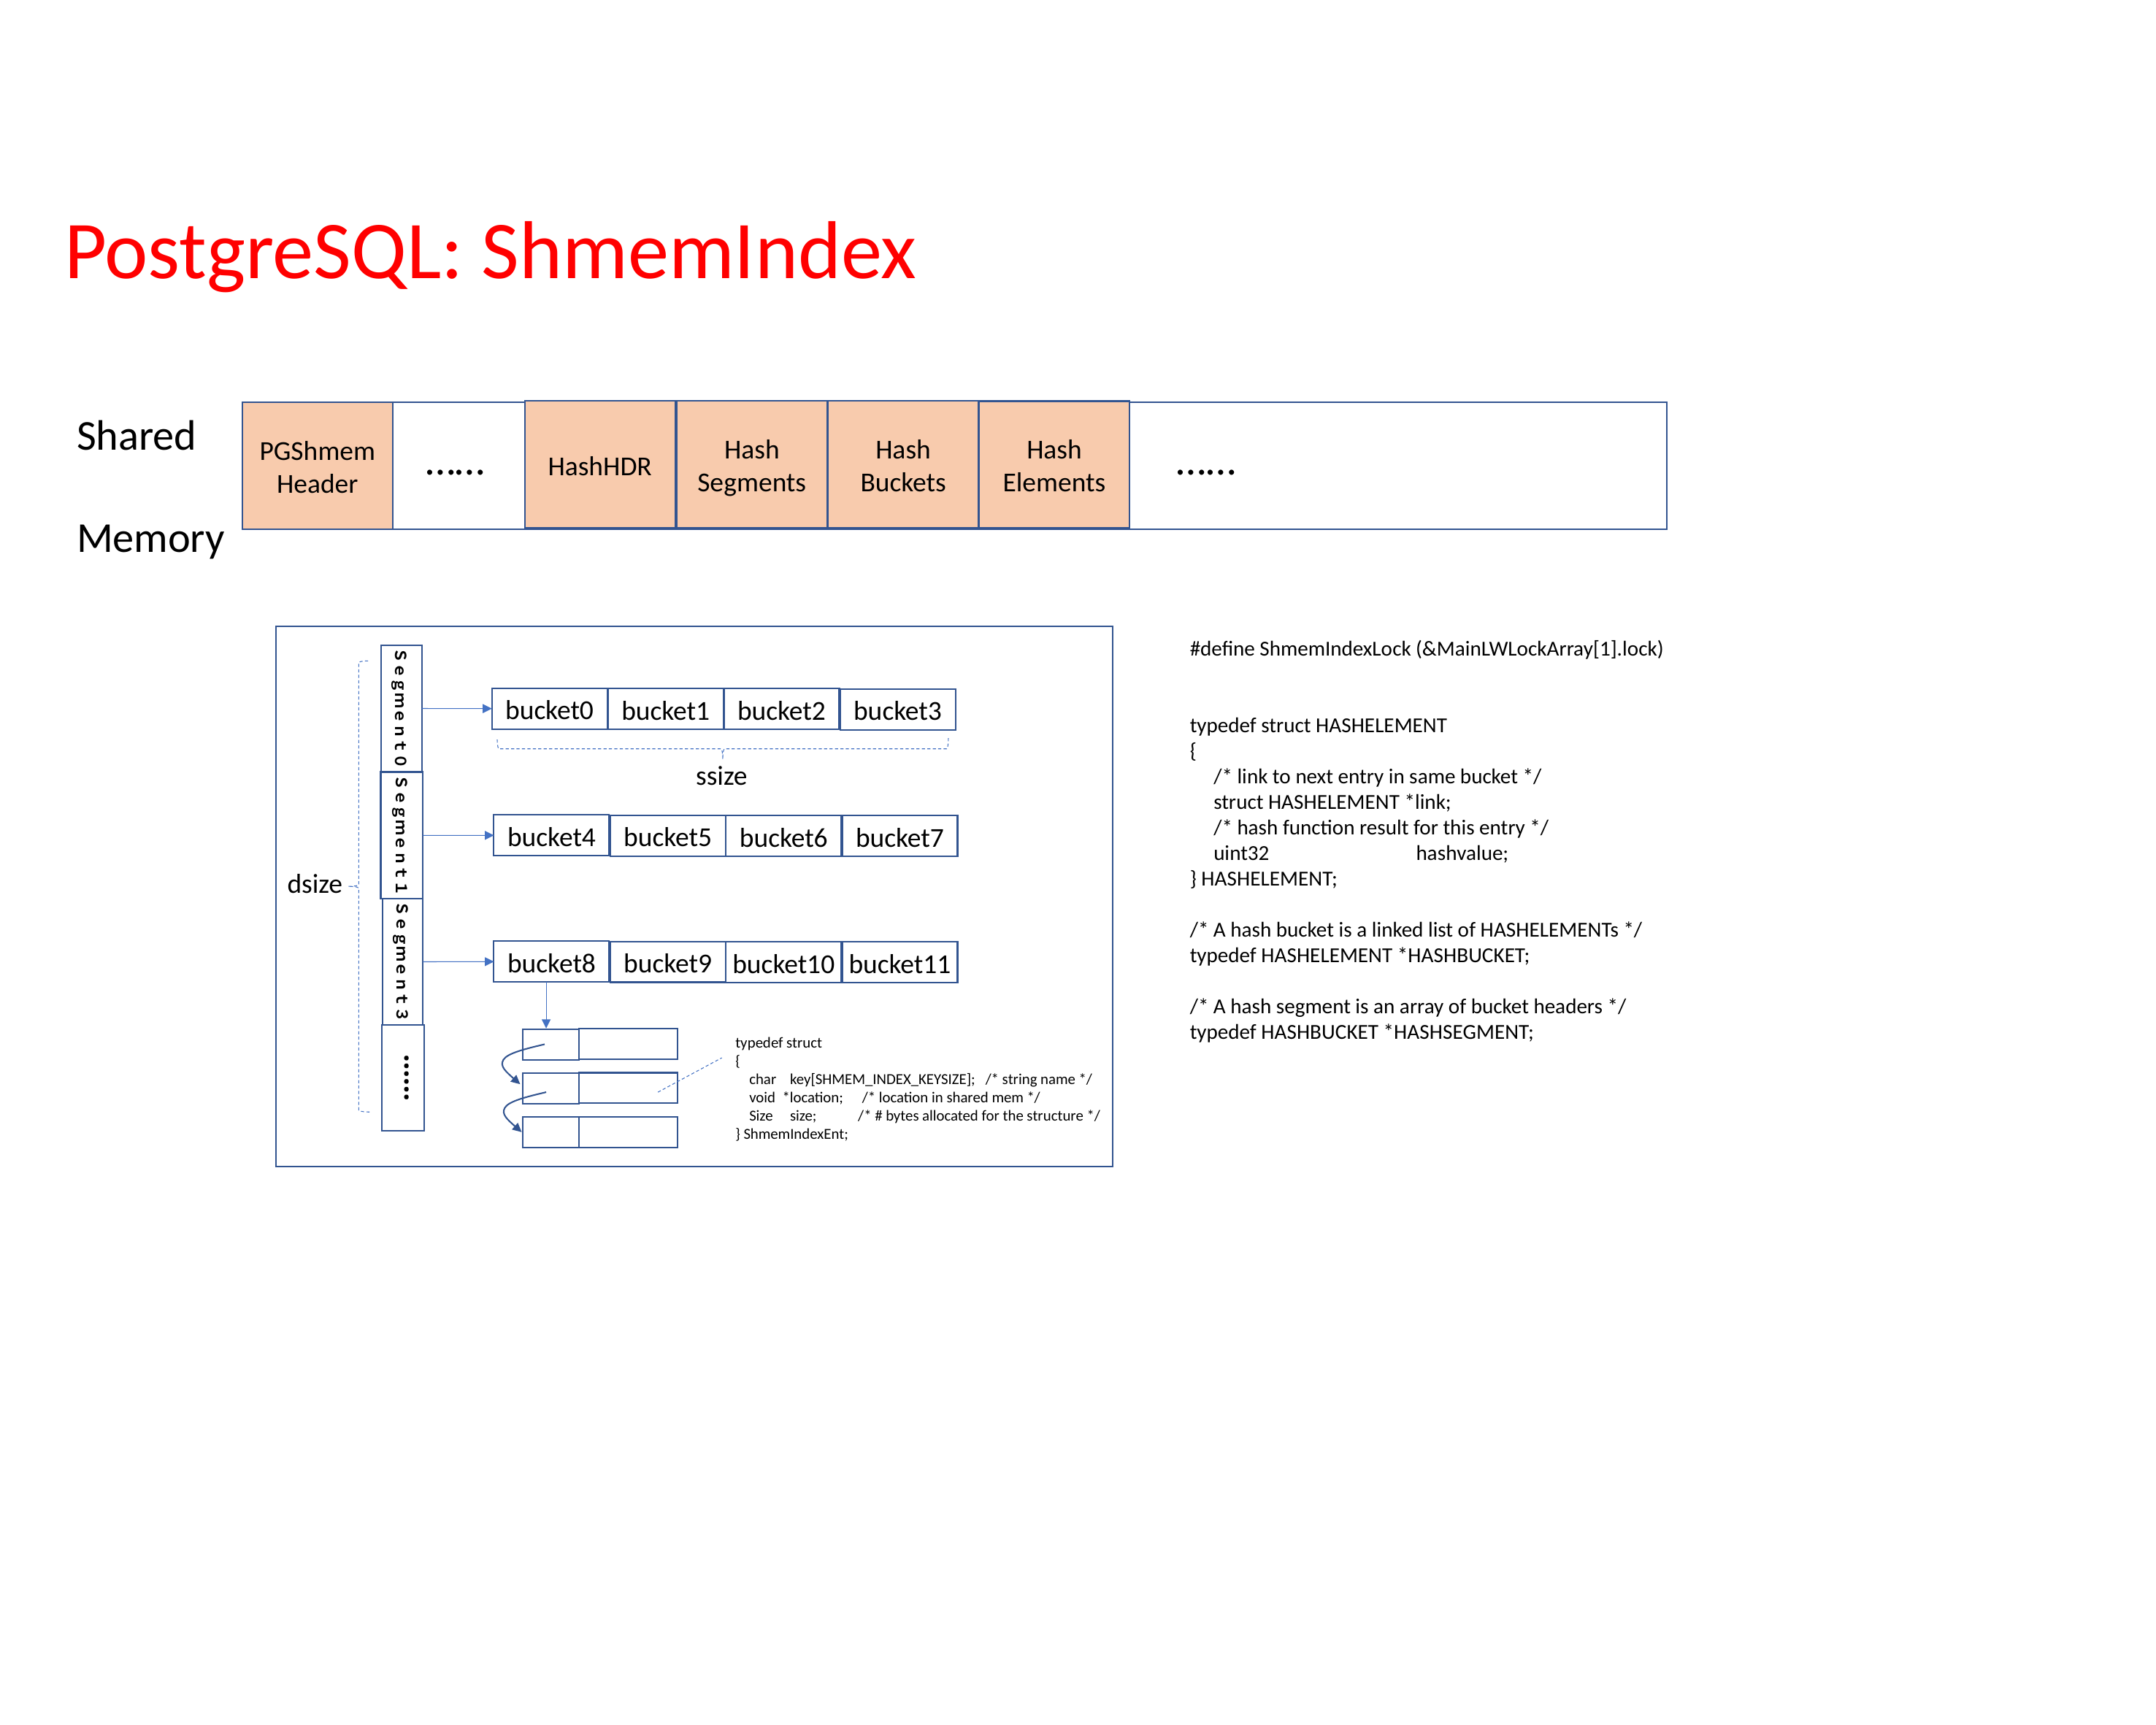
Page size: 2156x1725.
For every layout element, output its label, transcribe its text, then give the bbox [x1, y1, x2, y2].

text_box PostgreSQL: ShmemIndex [53, 191, 1168, 301]
text_box [394, 402, 1668, 530]
text_box PGShmemHeader [242, 402, 394, 530]
text_box [275, 626, 1113, 1167]
text_box …… [415, 427, 496, 489]
text_box Hash Elements [978, 400, 1130, 529]
text_box Hash Buckets [827, 400, 978, 529]
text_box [276, 645, 1113, 1149]
text_box Shared Memory [66, 402, 259, 566]
text_box …… [1166, 427, 1247, 489]
text_box Hash Segments [676, 400, 827, 529]
text_box #define ShmemIndexLock (&MainLWLockArray[1].lock) typedef struct HASHELEMENT { /* link to next entry in same bucket */ struct HASHELEMENT *link; /* hash function result for this entry */ uint32 hashvalue; } HASHELEMENT; /* A hash bucket is a linked list of HASHELEMENTs */ typedef HASHELEMENT *HASHBUCKET; /* A hash segment is an array of bucket headers */ typedef HASHBUCKET *HASHSEGMENT; [1178, 629, 1676, 1049]
text_box HashHDR [524, 400, 676, 529]
